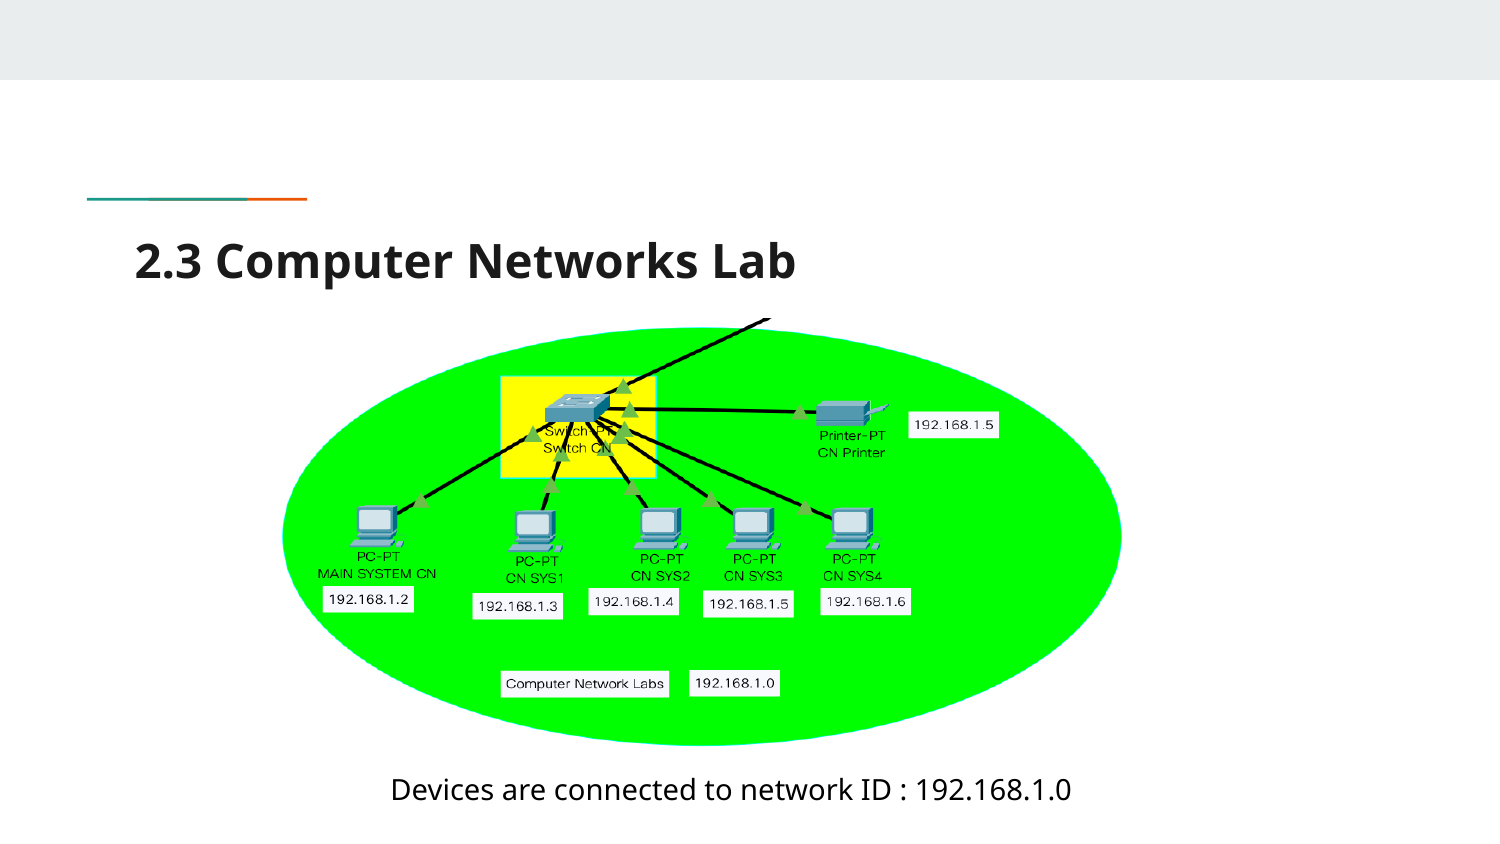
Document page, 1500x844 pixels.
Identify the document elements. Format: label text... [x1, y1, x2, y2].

picture [279, 318, 1143, 767]
title 2.3 Computer Networks Lab [119, 216, 1381, 305]
text_box Devices are connected to network ID : 192.168.1.0 [375, 756, 1307, 821]
